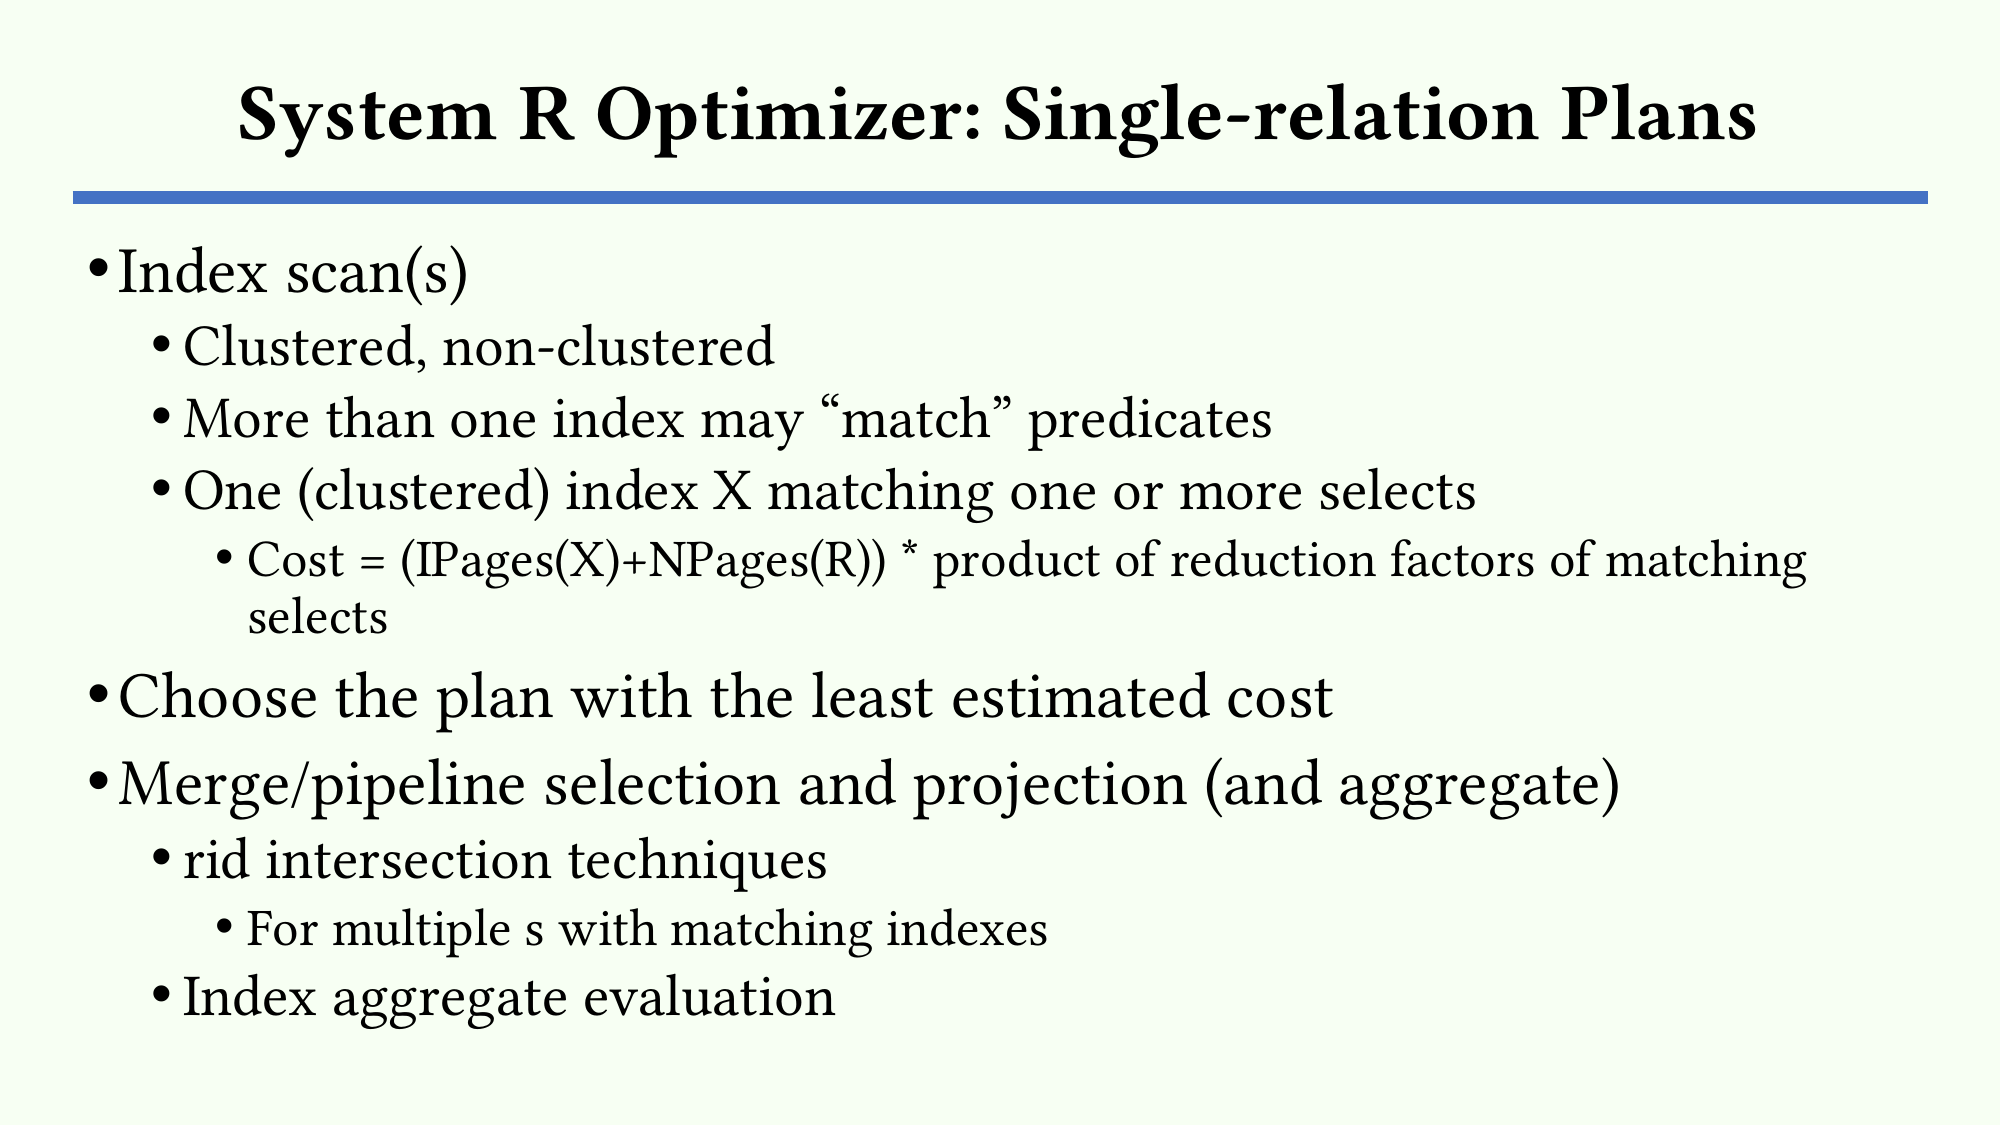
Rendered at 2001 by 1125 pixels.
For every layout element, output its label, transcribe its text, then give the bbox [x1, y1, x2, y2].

title System R Optimizer: Single-relation Plans [72, 35, 1928, 191]
